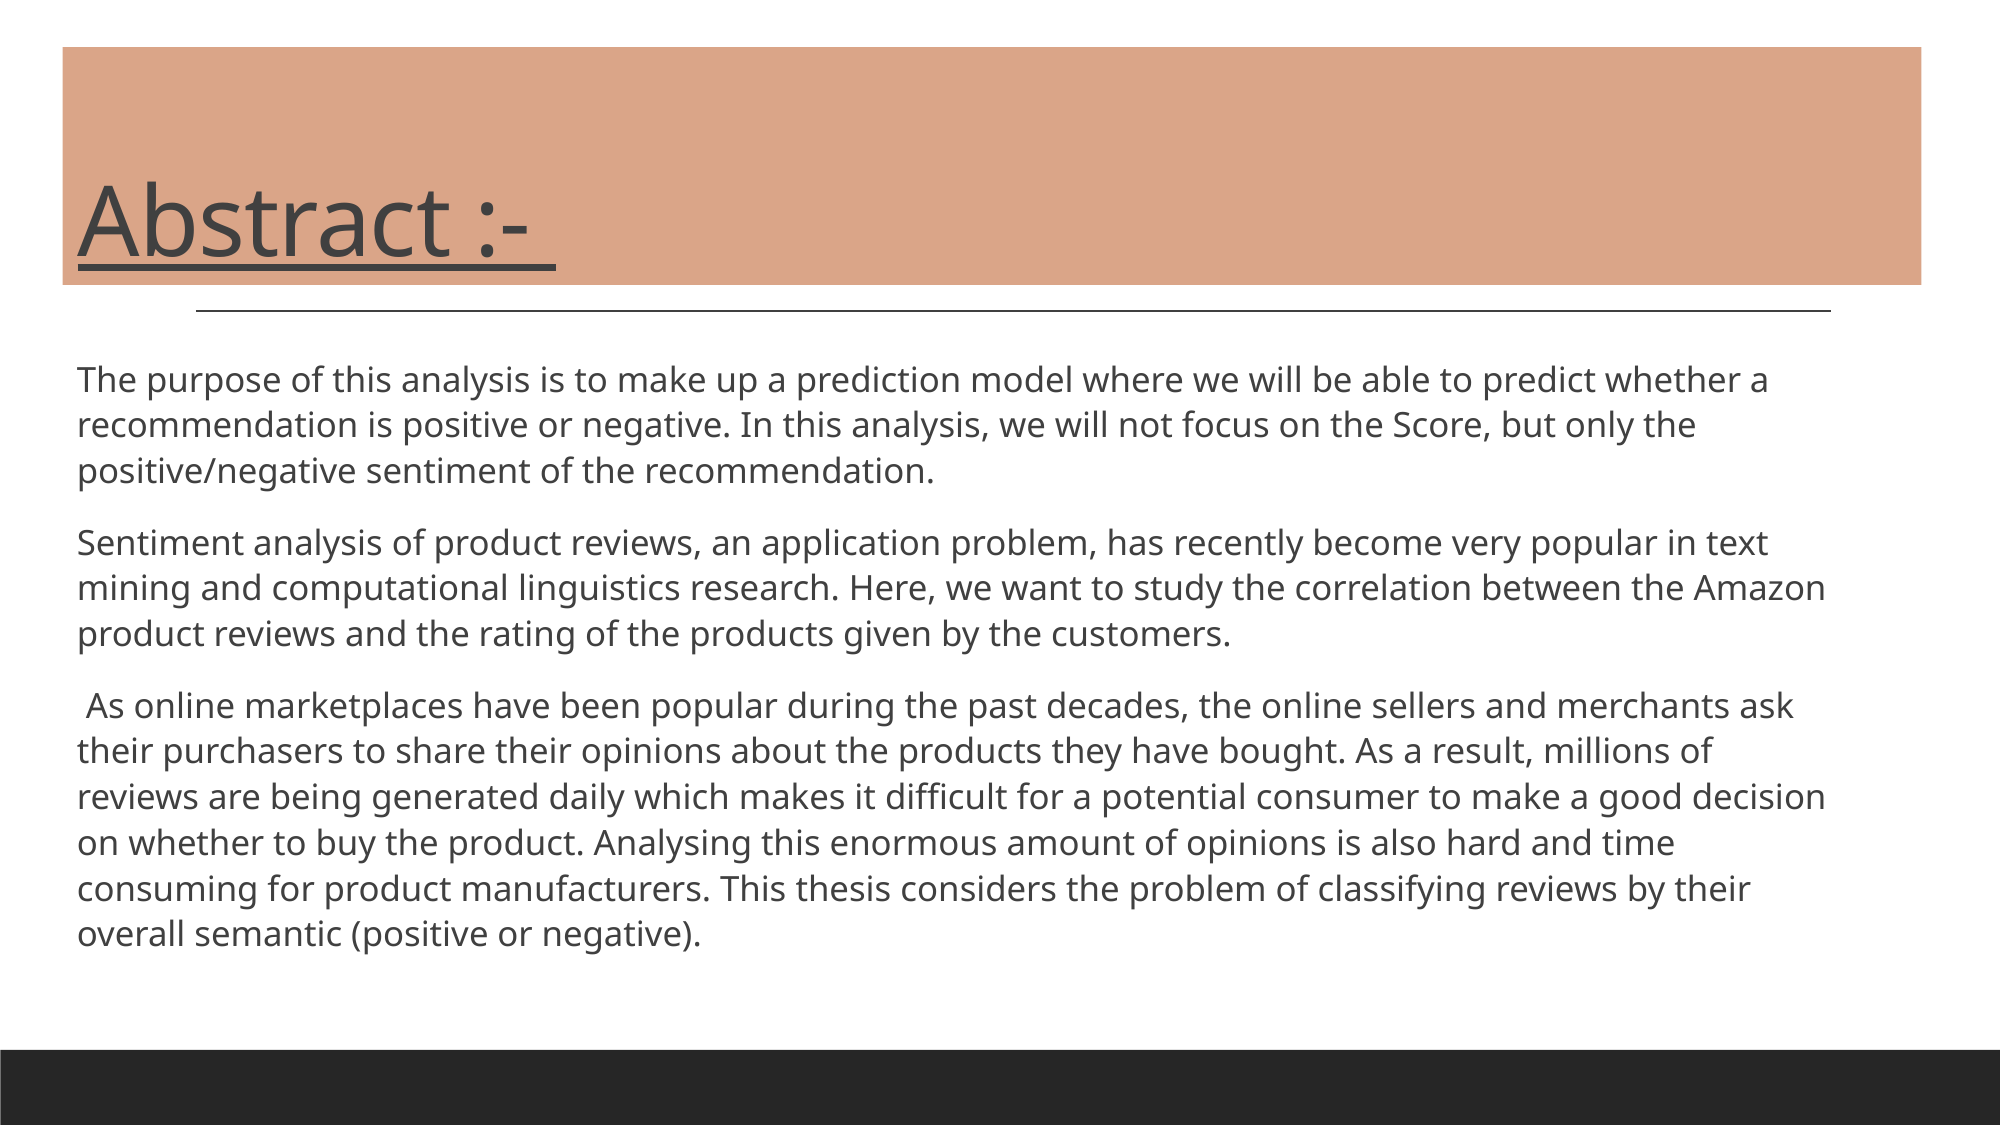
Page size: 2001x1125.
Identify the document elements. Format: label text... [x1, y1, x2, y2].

list The purpose of this analysis is to make up a prediction model where we will be able to predict whether a recommendation is positive or negative. In this analysis, we will not focus on the Score, but only the positive/negative sentiment of the recommendation. Sentiment analysis of product reviews, an application problem, has recently become very popular in text mining and computational linguistics research. Here, we want to study the correlation between the Amazon product reviews and the rating of the products given by the customers. As online marketplaces have been popular during the past decades, the online sellers and merchants ask their purchasers to share their opinions about the products they have bought. As a result, millions of reviews are being generated daily which makes it difficult for a potential consumer to make a good decision on whether to buy the product. Analysing this enormous amount of opinions is also hard and time consuming for product manufacturers. This thesis considers the problem of classifying reviews by their overall semantic (positive or negative). [62, 345, 1830, 963]
title Abstract :- [62, 47, 1922, 285]
